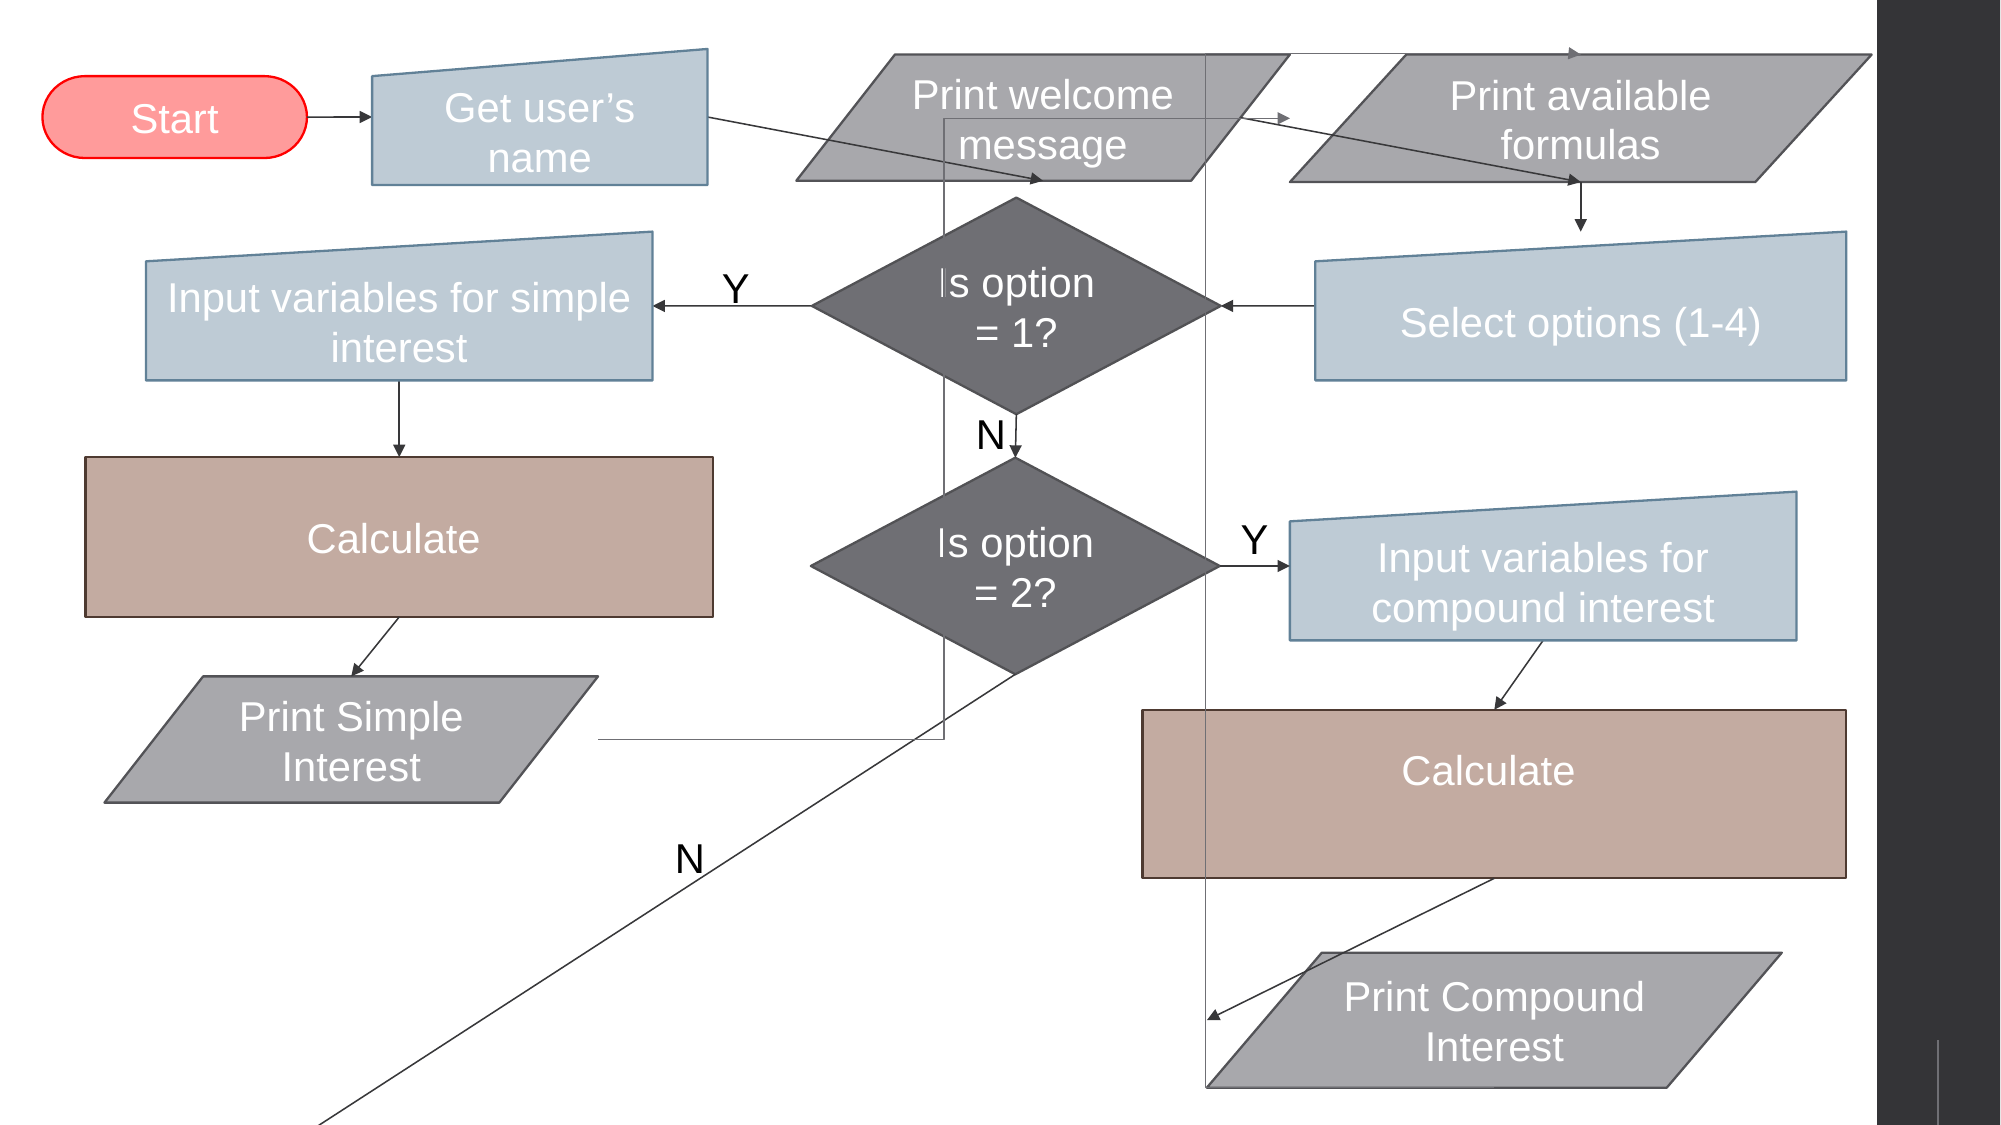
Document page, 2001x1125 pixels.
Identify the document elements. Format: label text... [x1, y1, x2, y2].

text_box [1494, 653, 1544, 711]
text_box Get user’s name [370, 59, 560, 187]
text_box Start [41, 74, 308, 160]
text_box Print available formulas [1322, 136, 1568, 184]
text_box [1049, 498, 2000, 644]
text_box Print available formulas [1332, 53, 1873, 184]
text_box Input variables for simple interest [144, 235, 560, 382]
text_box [222, 674, 1016, 1125]
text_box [567, 0, 1316, 1069]
text_box Select options (1-4) [1322, 230, 1848, 382]
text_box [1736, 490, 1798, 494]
text_box Print Compound Interest [1205, 951, 1783, 1089]
text_box Print Simple Interest [103, 675, 216, 804]
